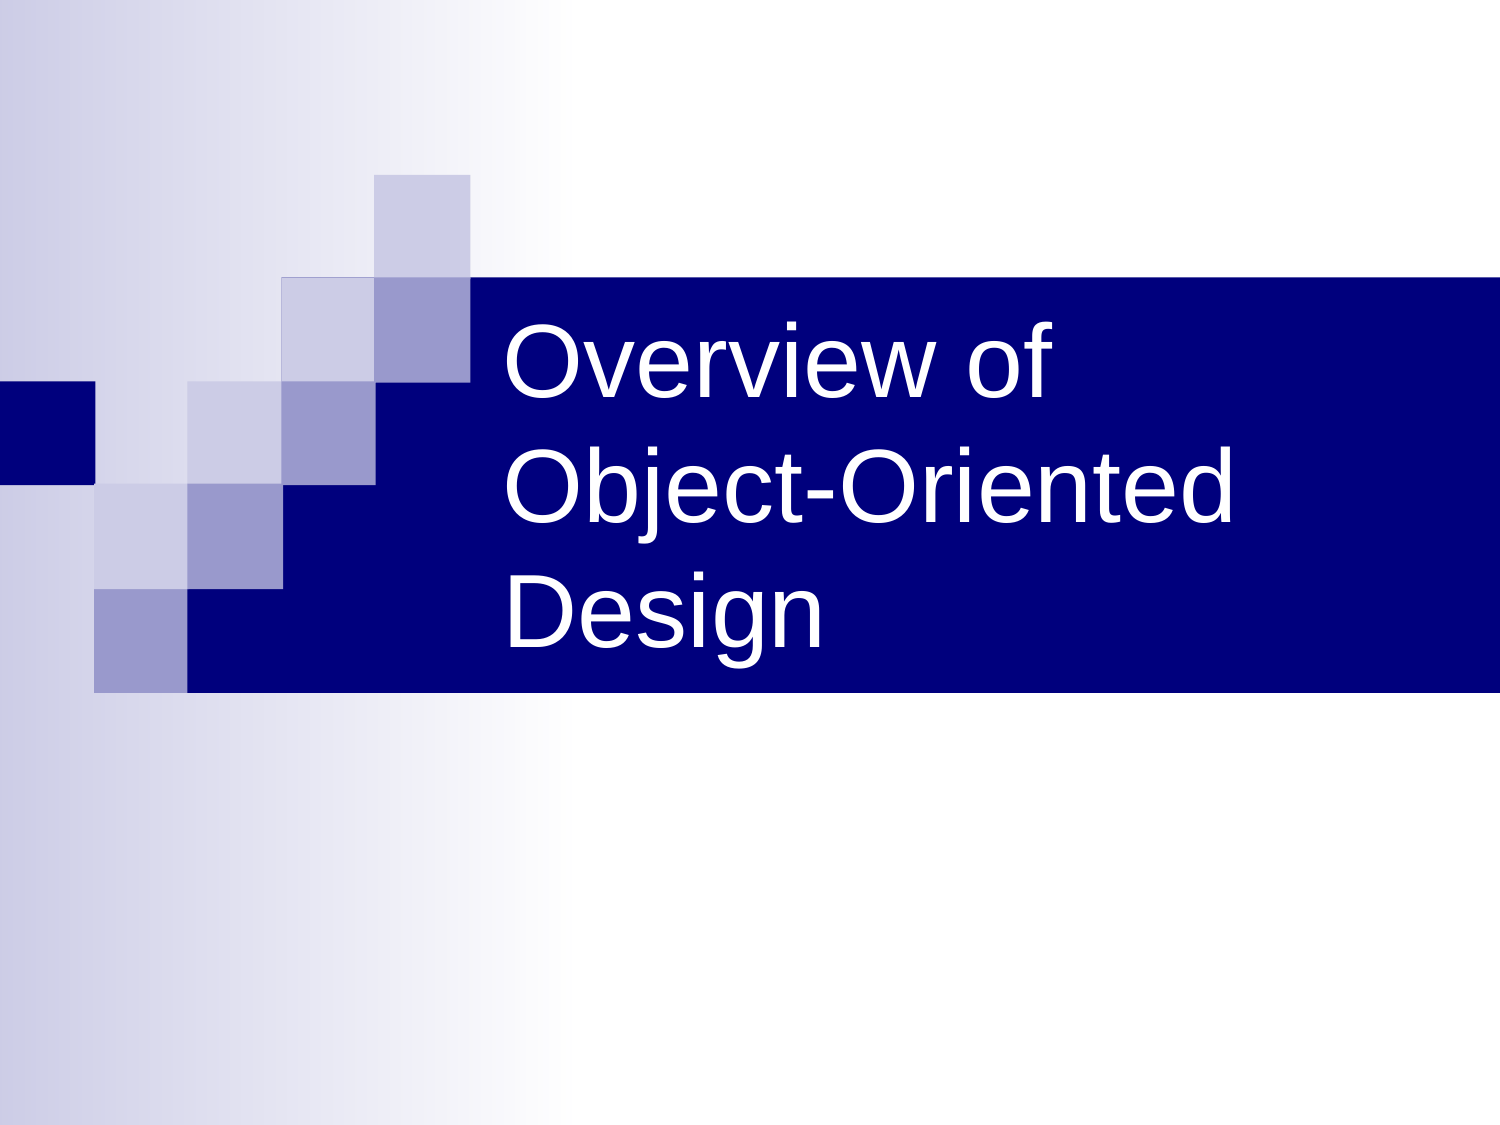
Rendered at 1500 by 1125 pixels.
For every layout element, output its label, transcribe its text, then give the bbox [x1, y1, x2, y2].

title Overview of Object-Oriented Design [487, 299, 1475, 663]
